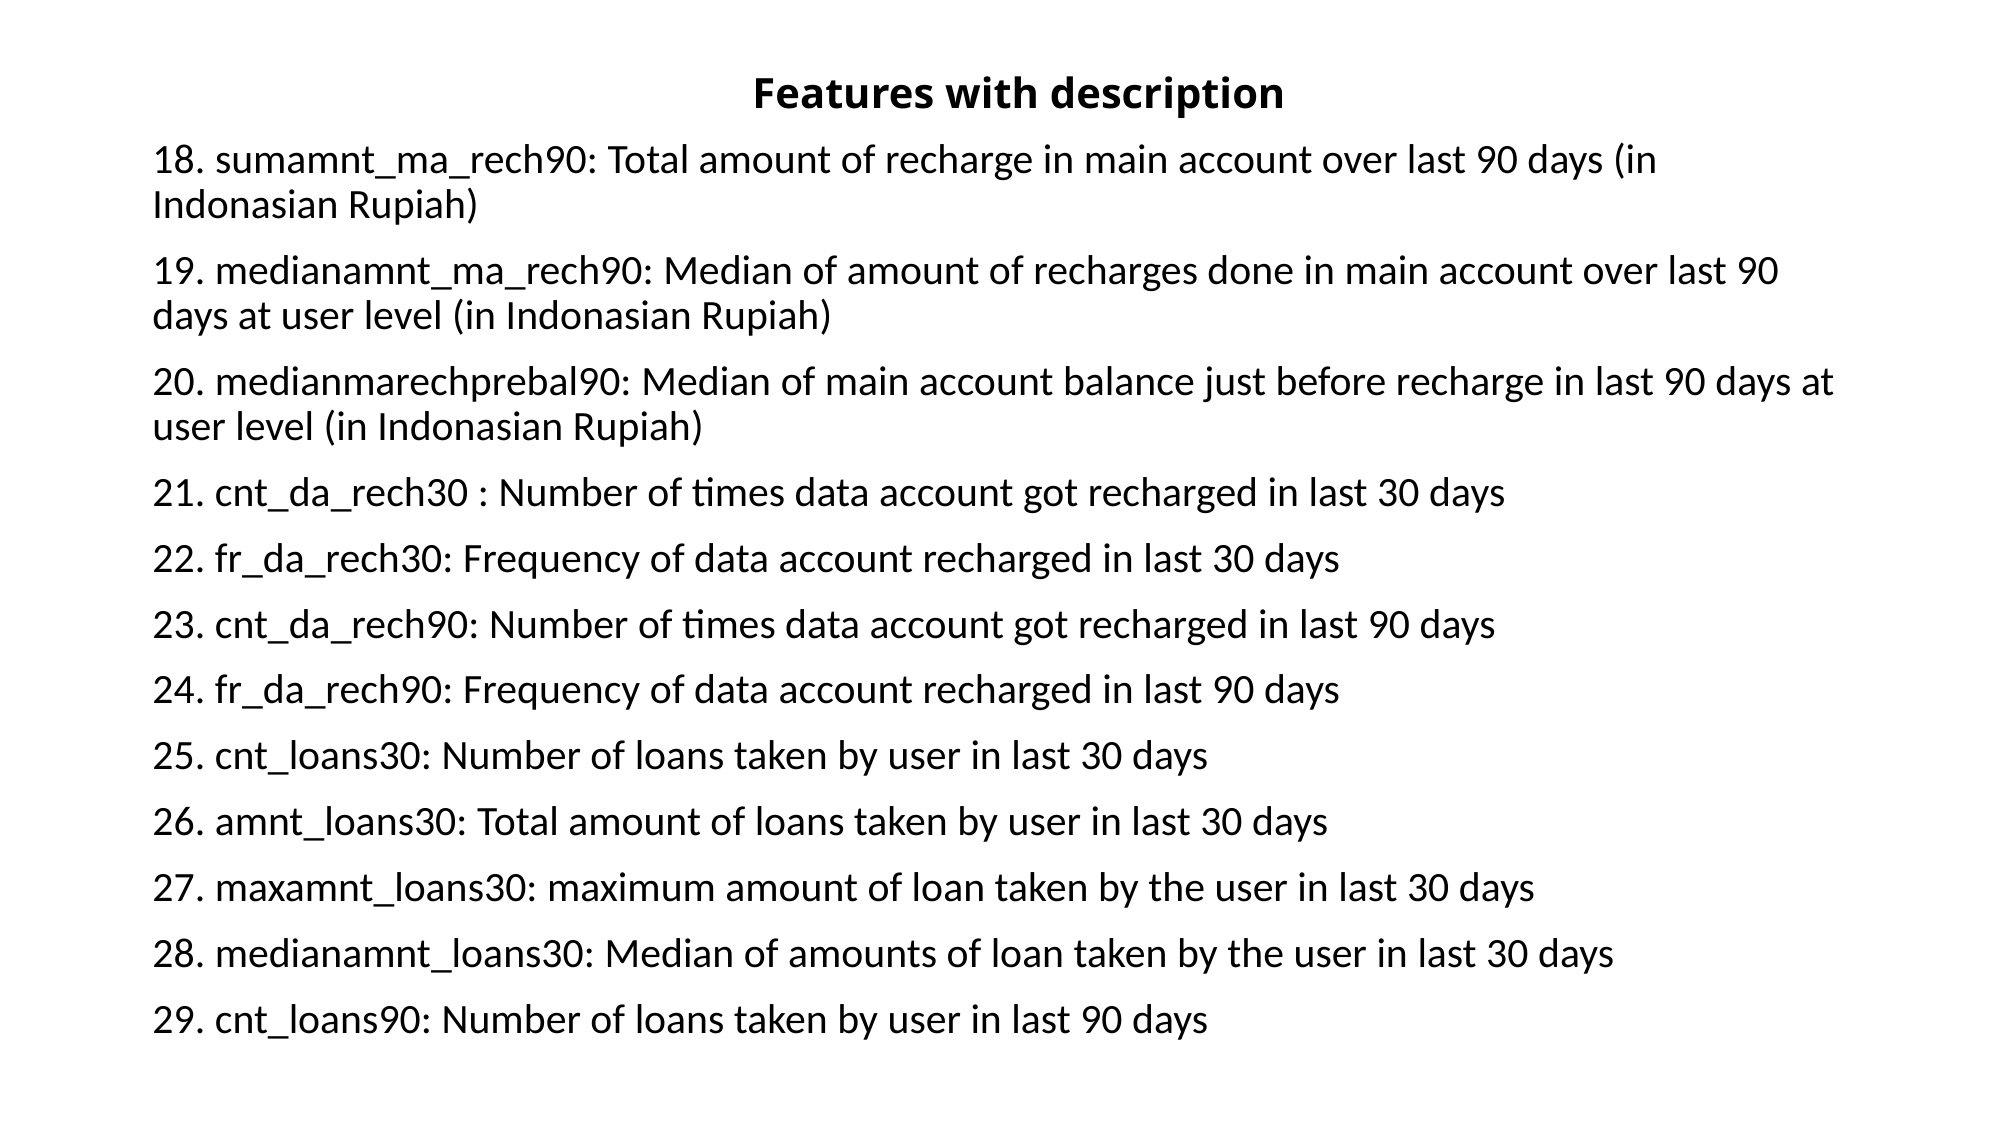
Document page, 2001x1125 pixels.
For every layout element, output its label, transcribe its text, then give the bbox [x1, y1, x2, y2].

title Features with description [137, 59, 1863, 130]
list 18. sumamnt_ma_rech90: Total amount of recharge in main account over last 90 days (in Indonasian Rupiah) 19. medianamnt_ma_rech90: Median of amount of recharges done in main account over last 90 days at user level (in Indonasian Rupiah) 20. medianmarechprebal90: Median of main account balance just before recharge in last 90 days at user level (in Indonasian Rupiah) 21. cnt_da_rech30 : Number of times data account got recharged in last 30 days 22. fr_da_rech30: Frequency of data account recharged in last 30 days 23. cnt_da_rech90: Number of times data account got recharged in last 90 days 24. fr_da_rech90: Frequency of data account recharged in last 90 days 25. cnt_loans30: Number of loans taken by user in last 30 days 26. amnt_loans30: Total amount of loans taken by user in last 30 days 27. maxamnt_loans30: maximum amount of loan taken by the user in last 30 days 28. medianamnt_loans30: Median of amounts of loan taken by the user in last 30 days 29. cnt_loans90: Number of loans taken by user in last 90 days [137, 130, 1863, 1066]
